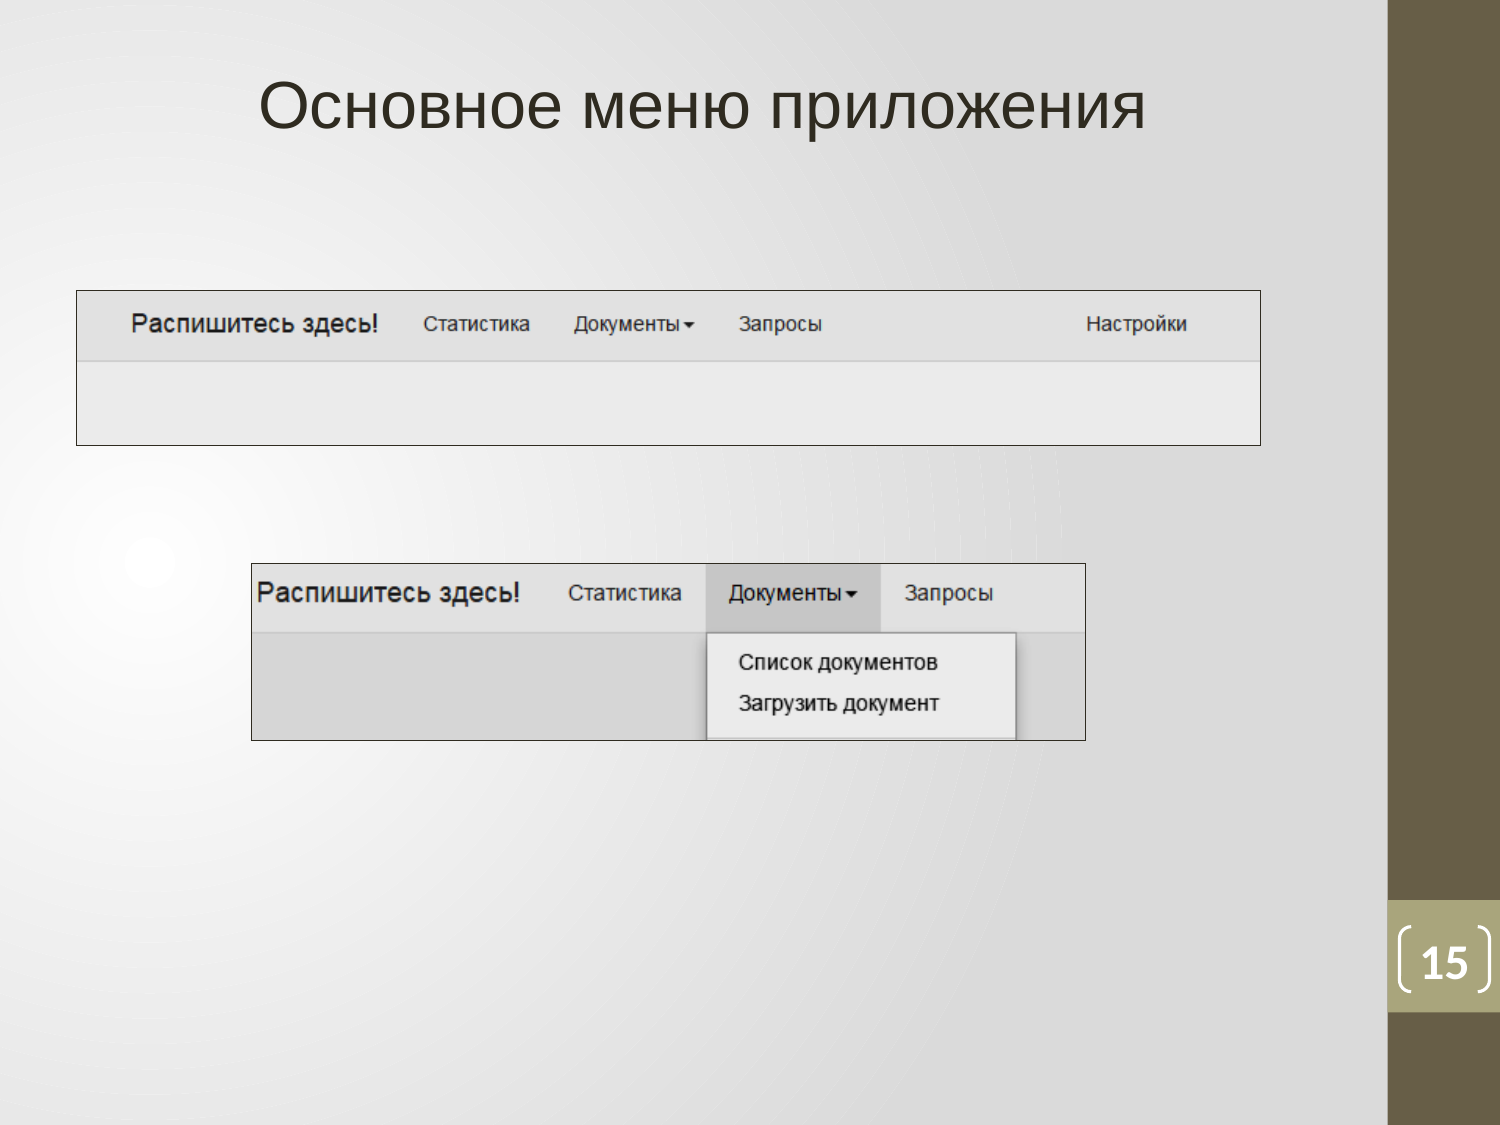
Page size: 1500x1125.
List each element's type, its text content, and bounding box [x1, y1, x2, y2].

picture [250, 563, 1087, 741]
list Основное меню приложения [1, 54, 1387, 213]
picture [76, 290, 1261, 447]
slide_number 15 [1397, 925, 1492, 994]
